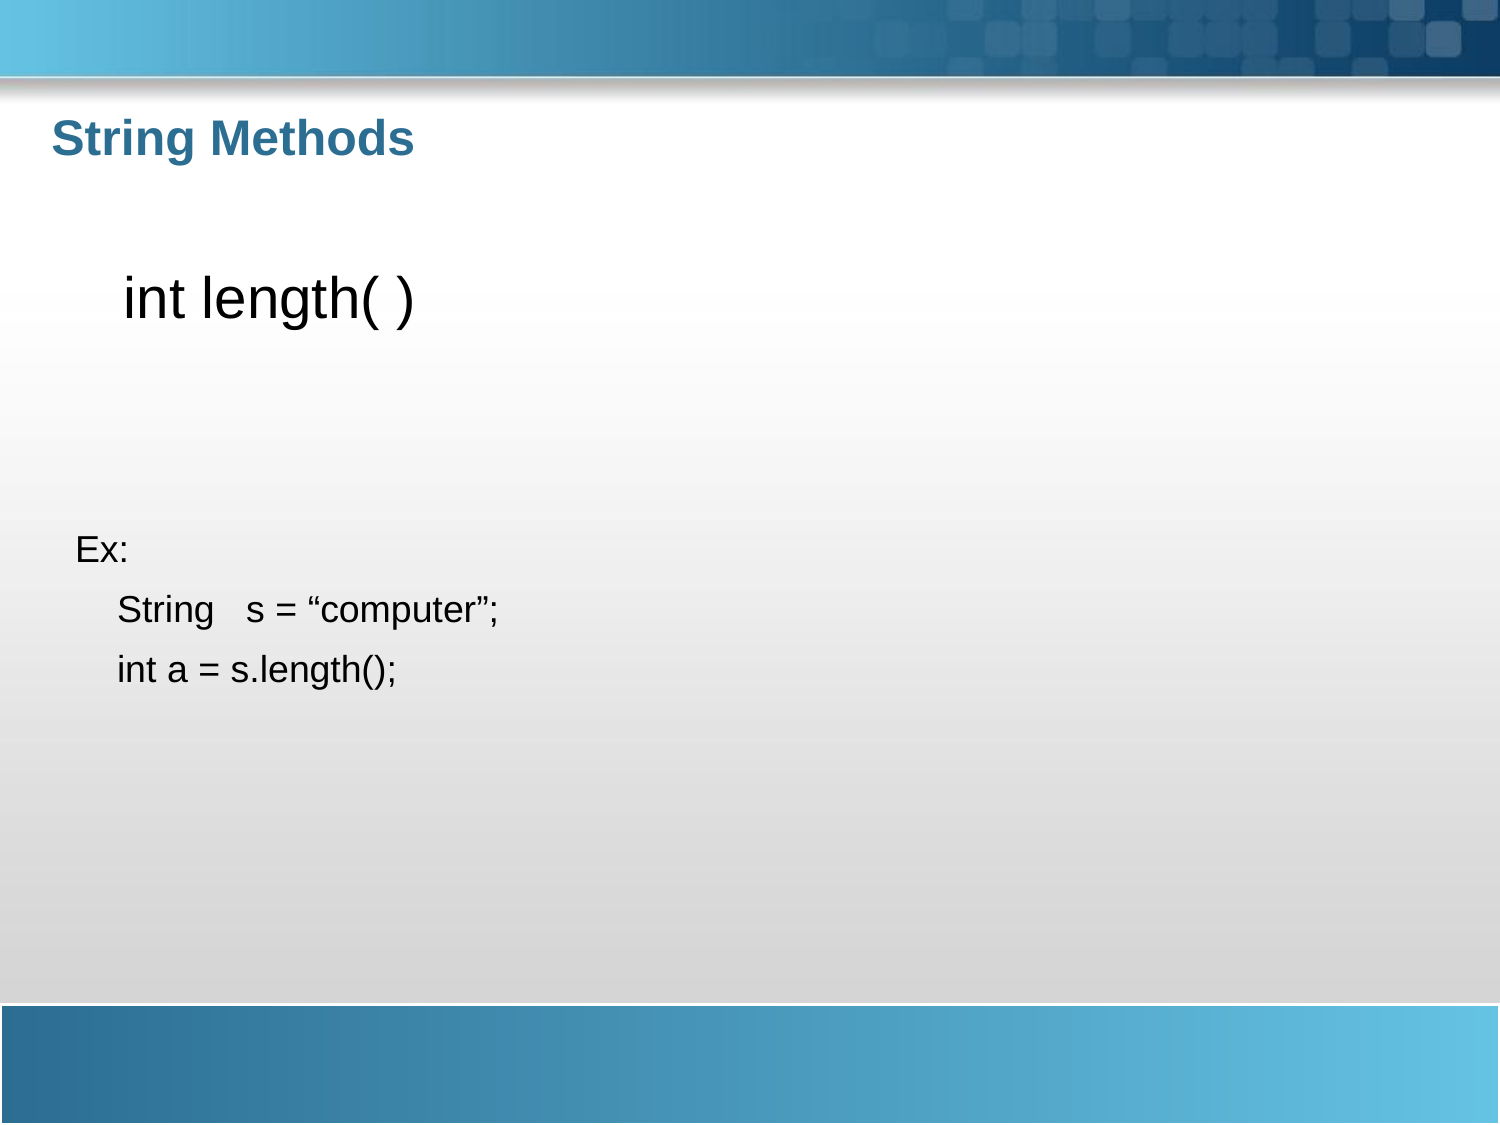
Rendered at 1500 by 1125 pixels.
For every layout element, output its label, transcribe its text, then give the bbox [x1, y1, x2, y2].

text_box [0, 1004, 1500, 1125]
list int length( ) Ex: String s = “computer”; int a = s.length(); [75, 252, 1475, 788]
title String Methods [51, 102, 1449, 201]
picture [0, 0, 1500, 1004]
